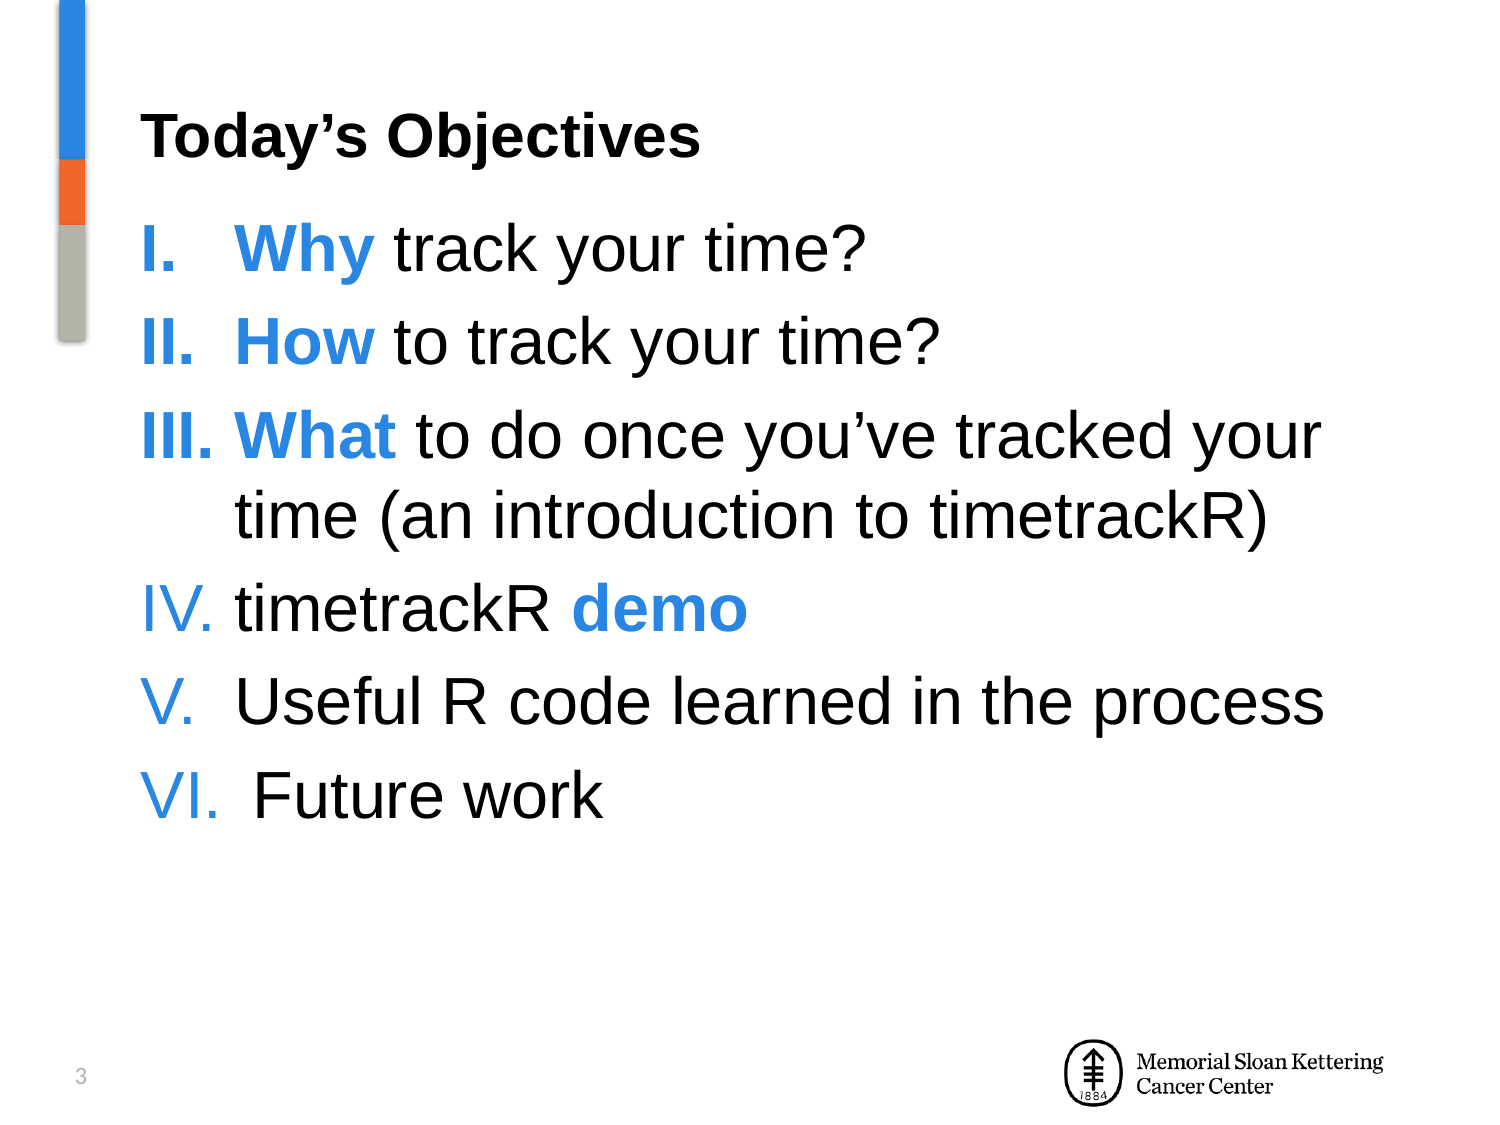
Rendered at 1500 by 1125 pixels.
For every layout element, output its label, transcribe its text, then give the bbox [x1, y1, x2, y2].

title Today’s Objectives [125, 48, 1386, 178]
list Why track your time? How to track your time? What to do once you’ve tracked your time (an introduction to timetrackR) timetrackR demo Useful R code learned in the process Future work [125, 197, 1386, 940]
slide_number 3 [59, 1044, 398, 1105]
